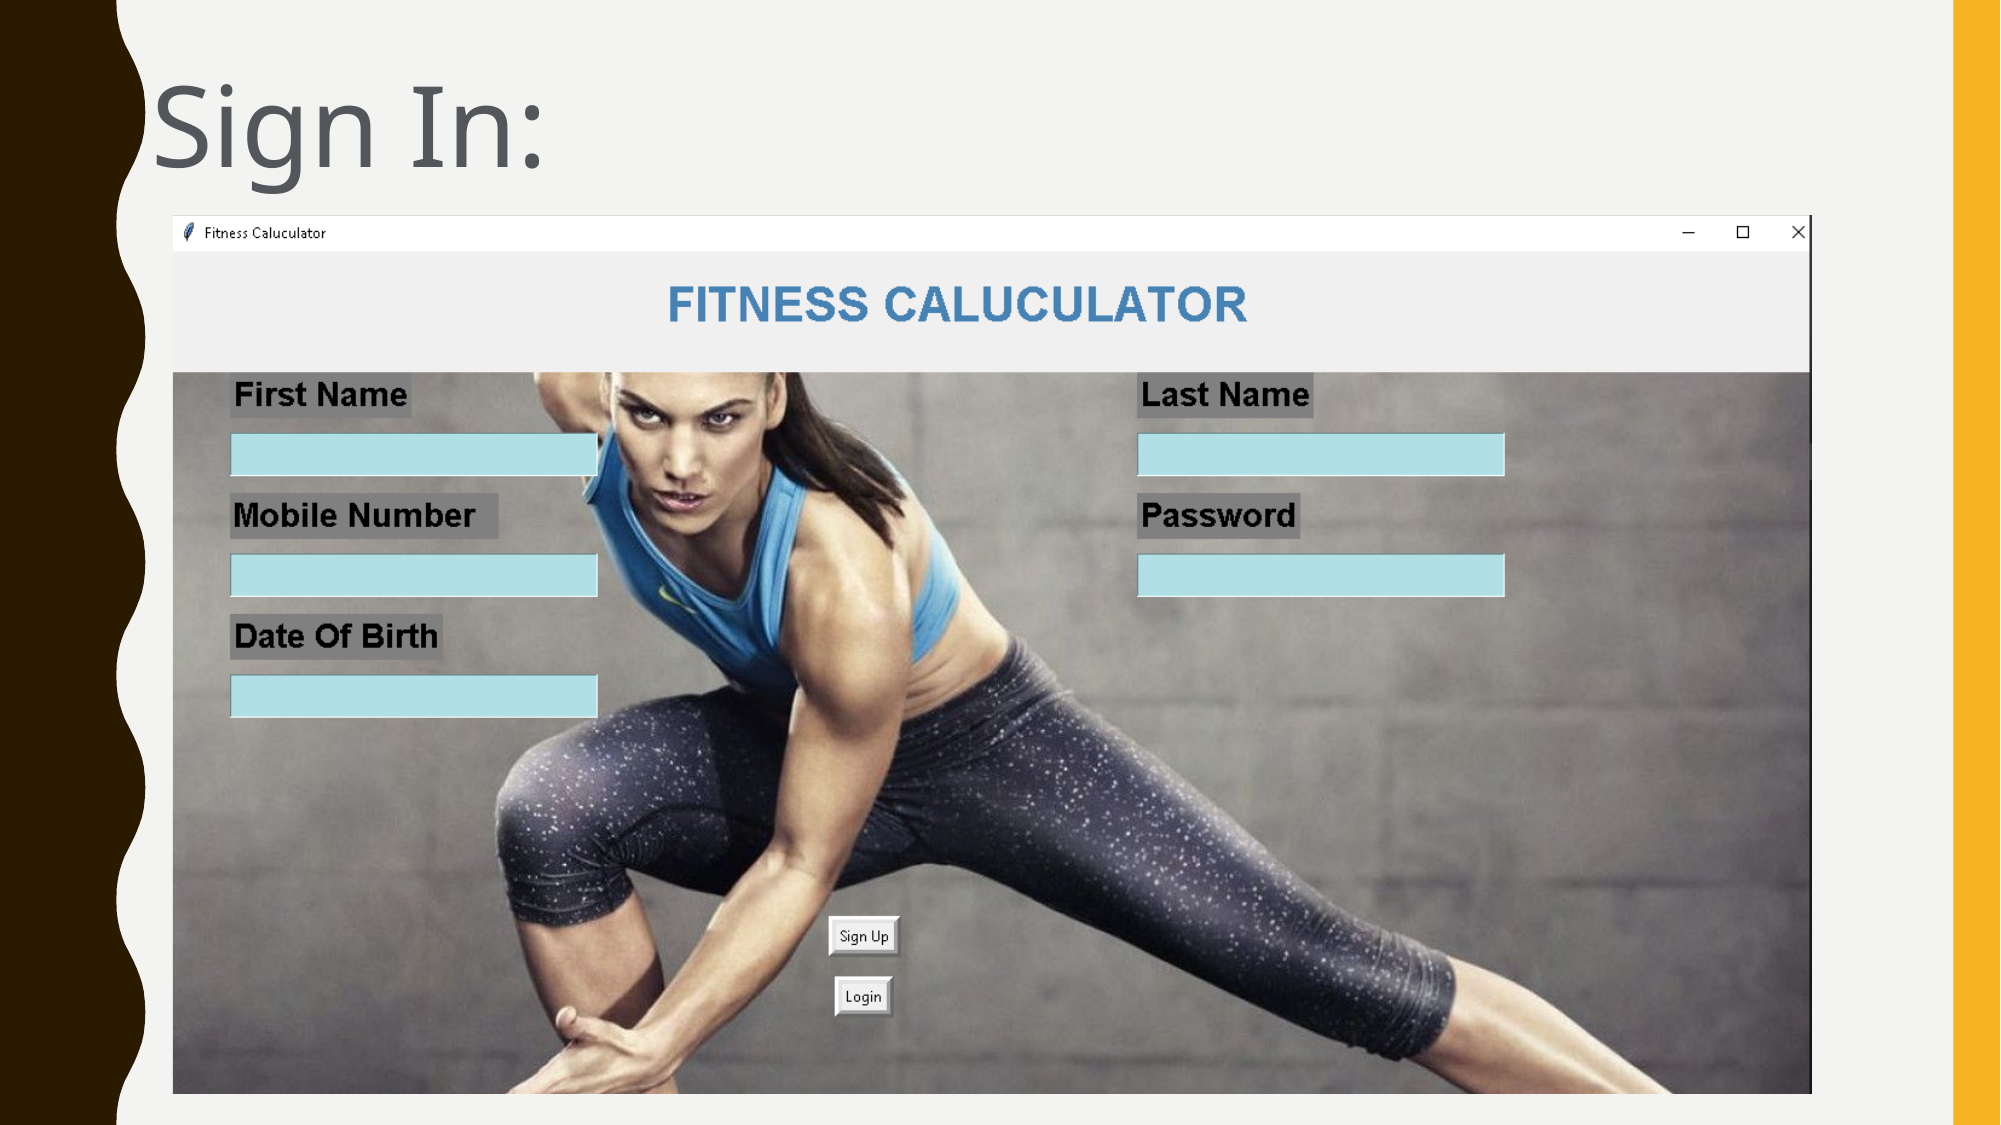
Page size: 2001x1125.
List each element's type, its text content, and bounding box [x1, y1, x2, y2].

text_box Sign In: [136, 47, 563, 198]
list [172, 215, 1812, 1094]
